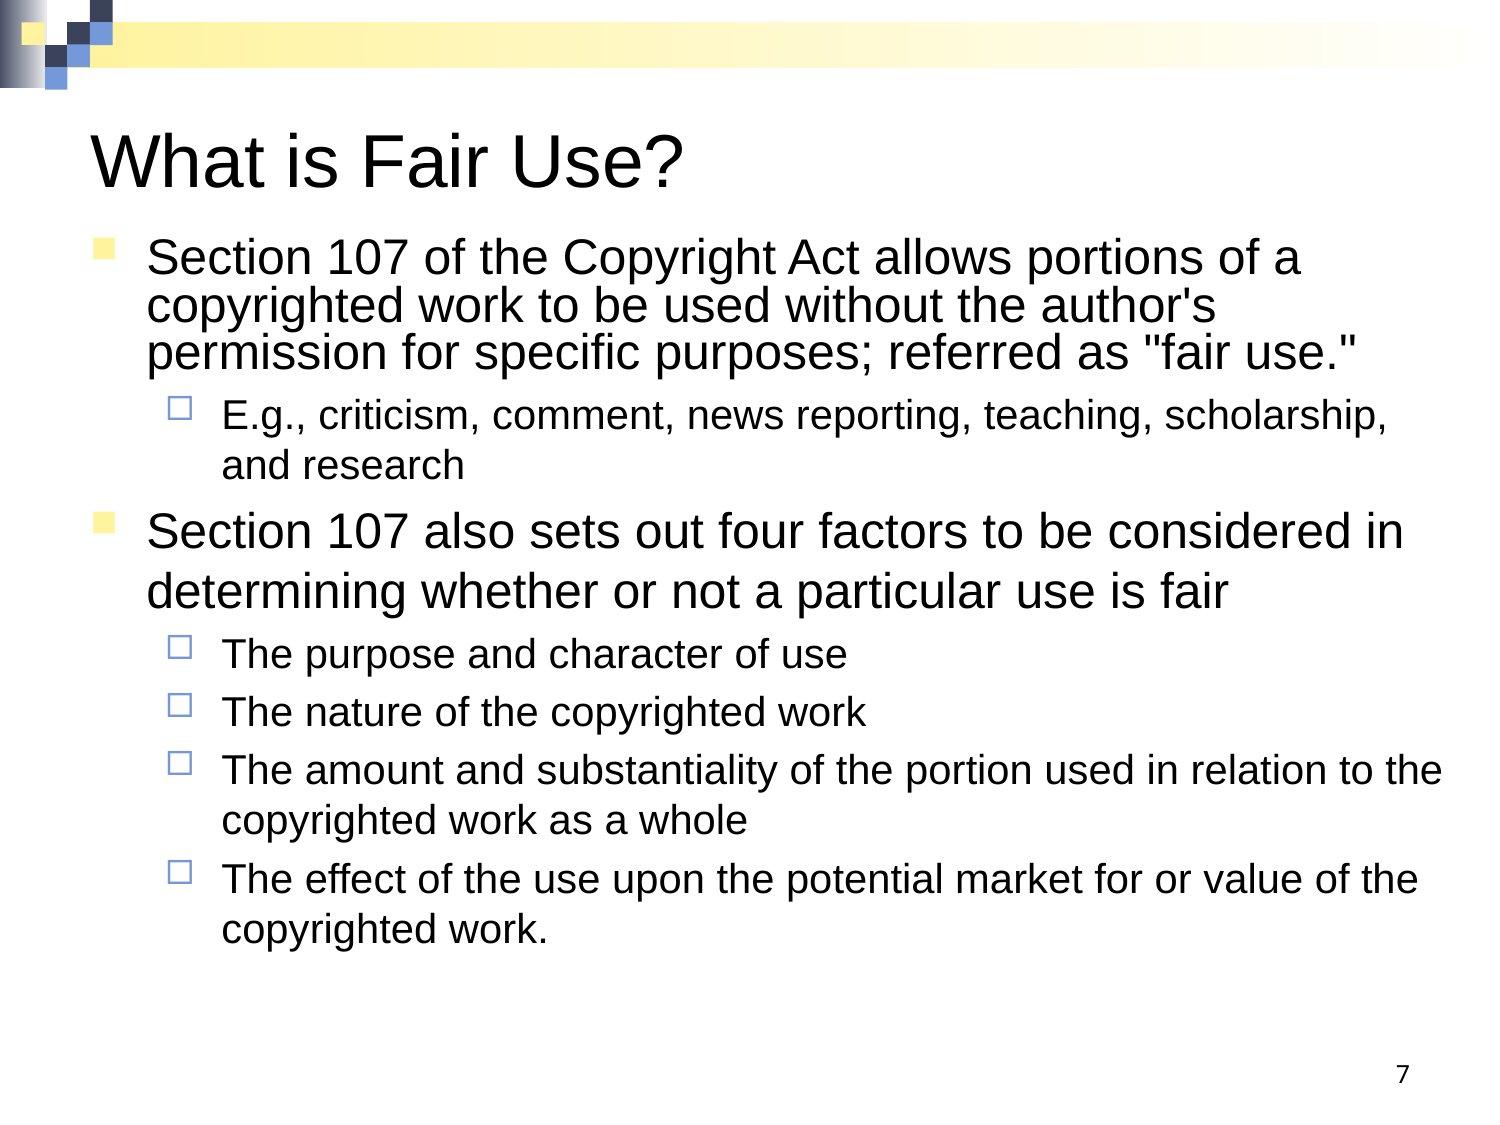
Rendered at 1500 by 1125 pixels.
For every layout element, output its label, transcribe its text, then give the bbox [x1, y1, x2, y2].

title What is Fair Use? [75, 52, 1425, 228]
list Section 107 of the Copyright Act allows portions of a copyrighted work to be used without the author's permission for specific purposes; referred as "fair use." E.g., criticism, comment, news reporting, teaching, scholarship, and research Section 107 also sets out four factors to be considered in determining whether or not a particular use is fair The purpose and character of use The nature of the copyrighted work The amount and substantiality of the portion used in relation to the copyrighted work as a whole The effect of the use upon the potential market for or value of the copyrighted work. [75, 228, 1473, 1075]
slide_number 7 [1074, 1024, 1426, 1101]
